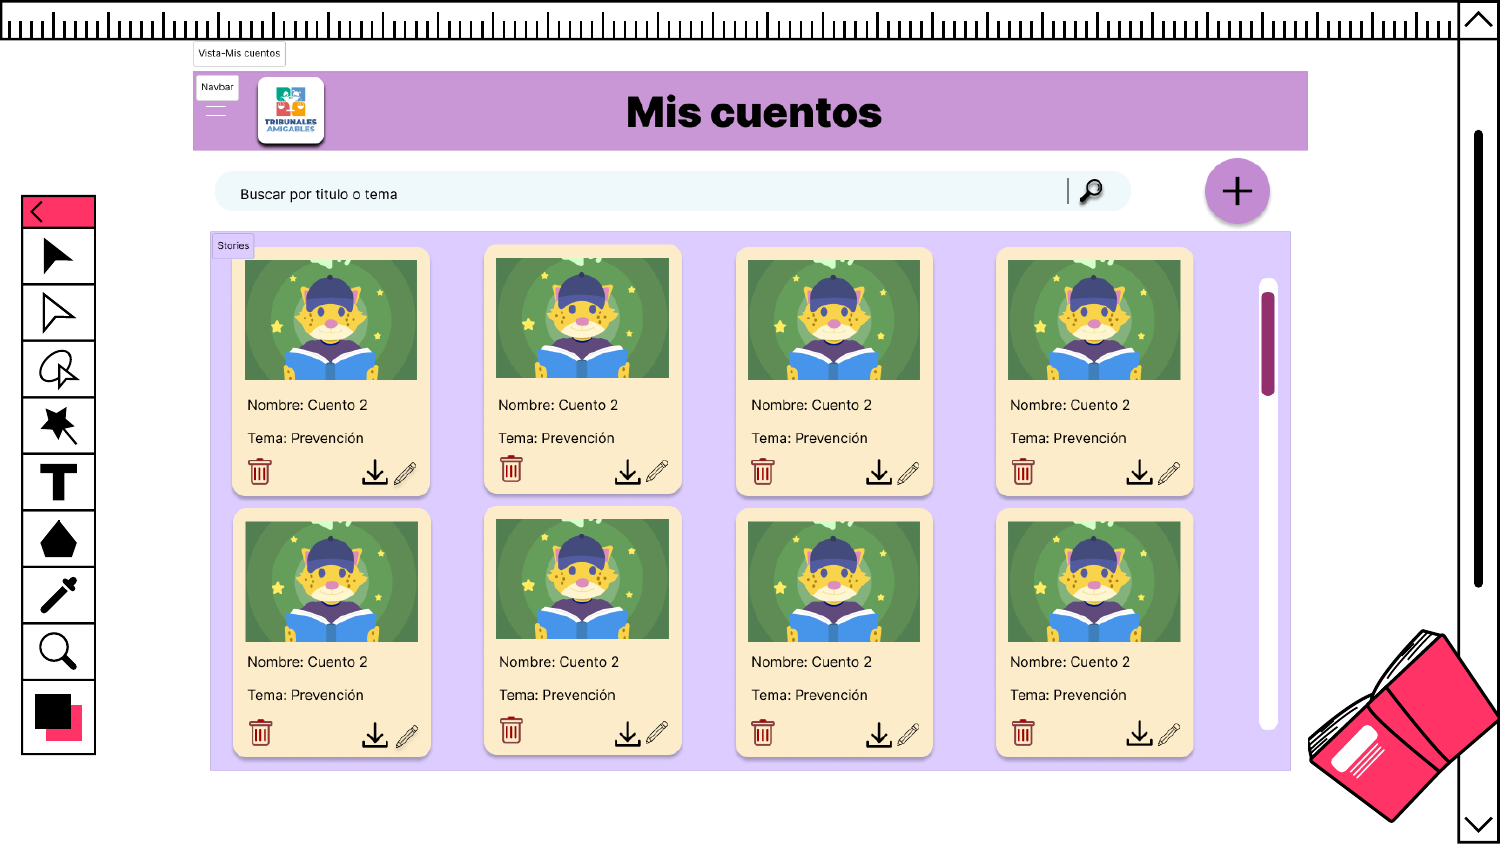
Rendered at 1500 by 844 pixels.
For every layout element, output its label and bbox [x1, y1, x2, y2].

picture [158, 36, 1342, 831]
